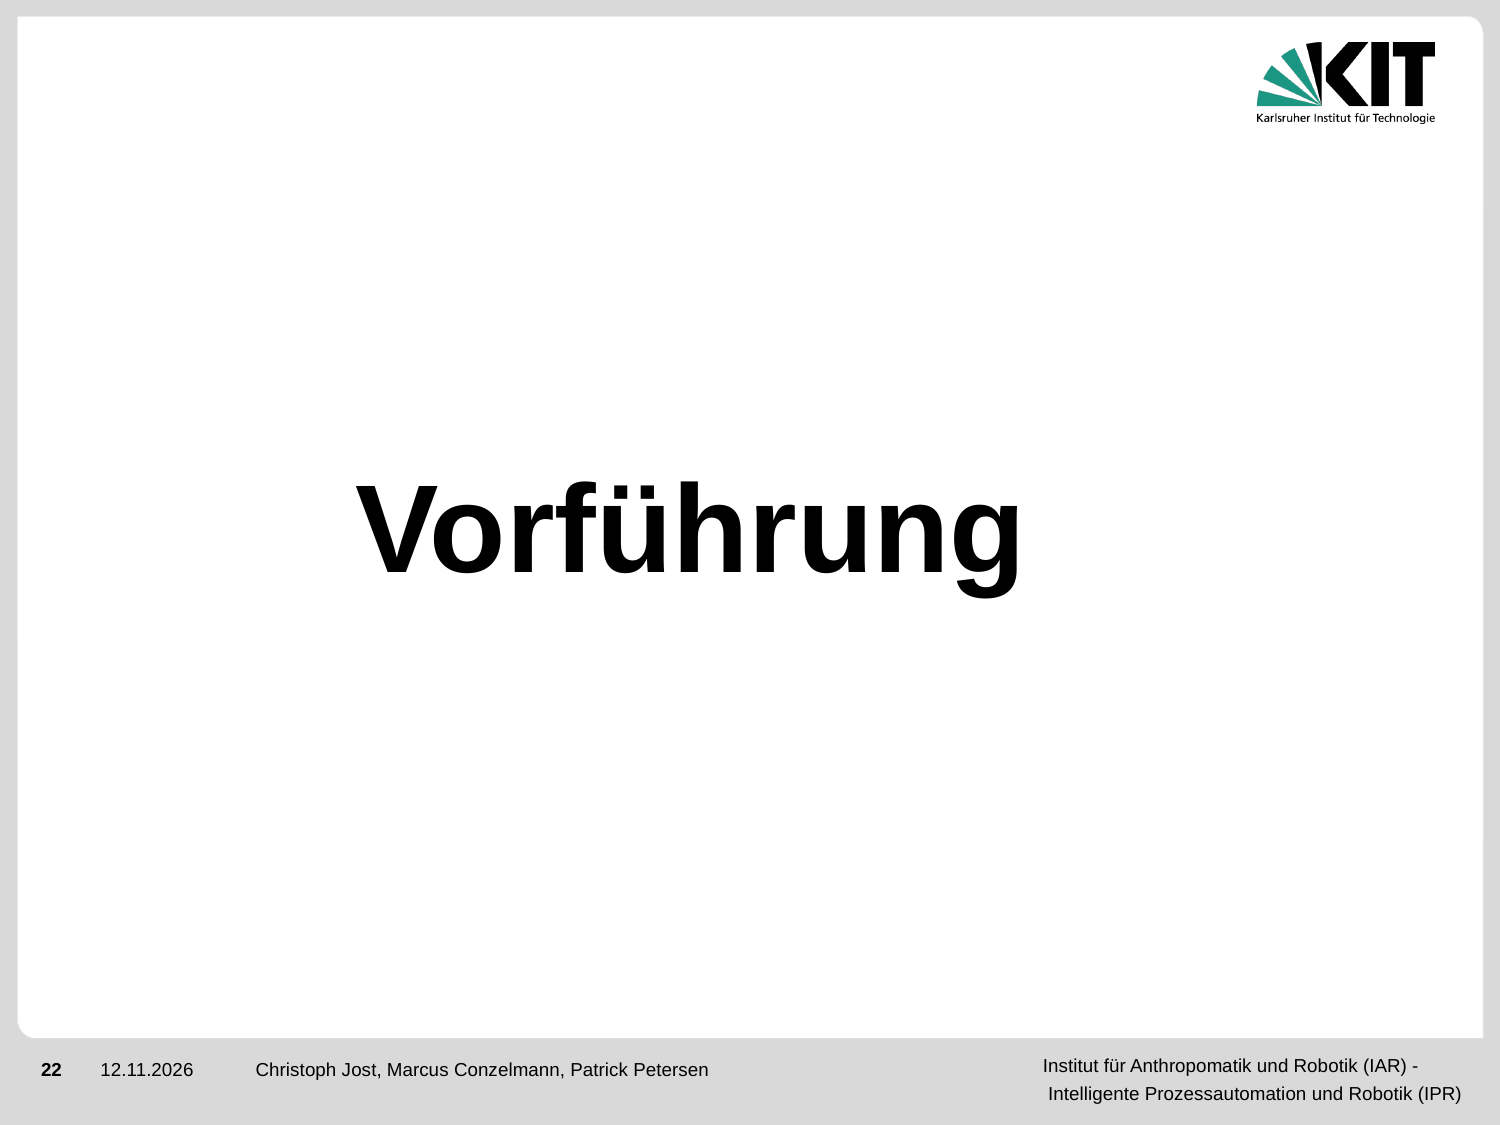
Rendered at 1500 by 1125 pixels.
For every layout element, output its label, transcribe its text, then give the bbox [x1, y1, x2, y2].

picture [0, 0, 1500, 1125]
title Vorführung [312, 474, 1447, 589]
